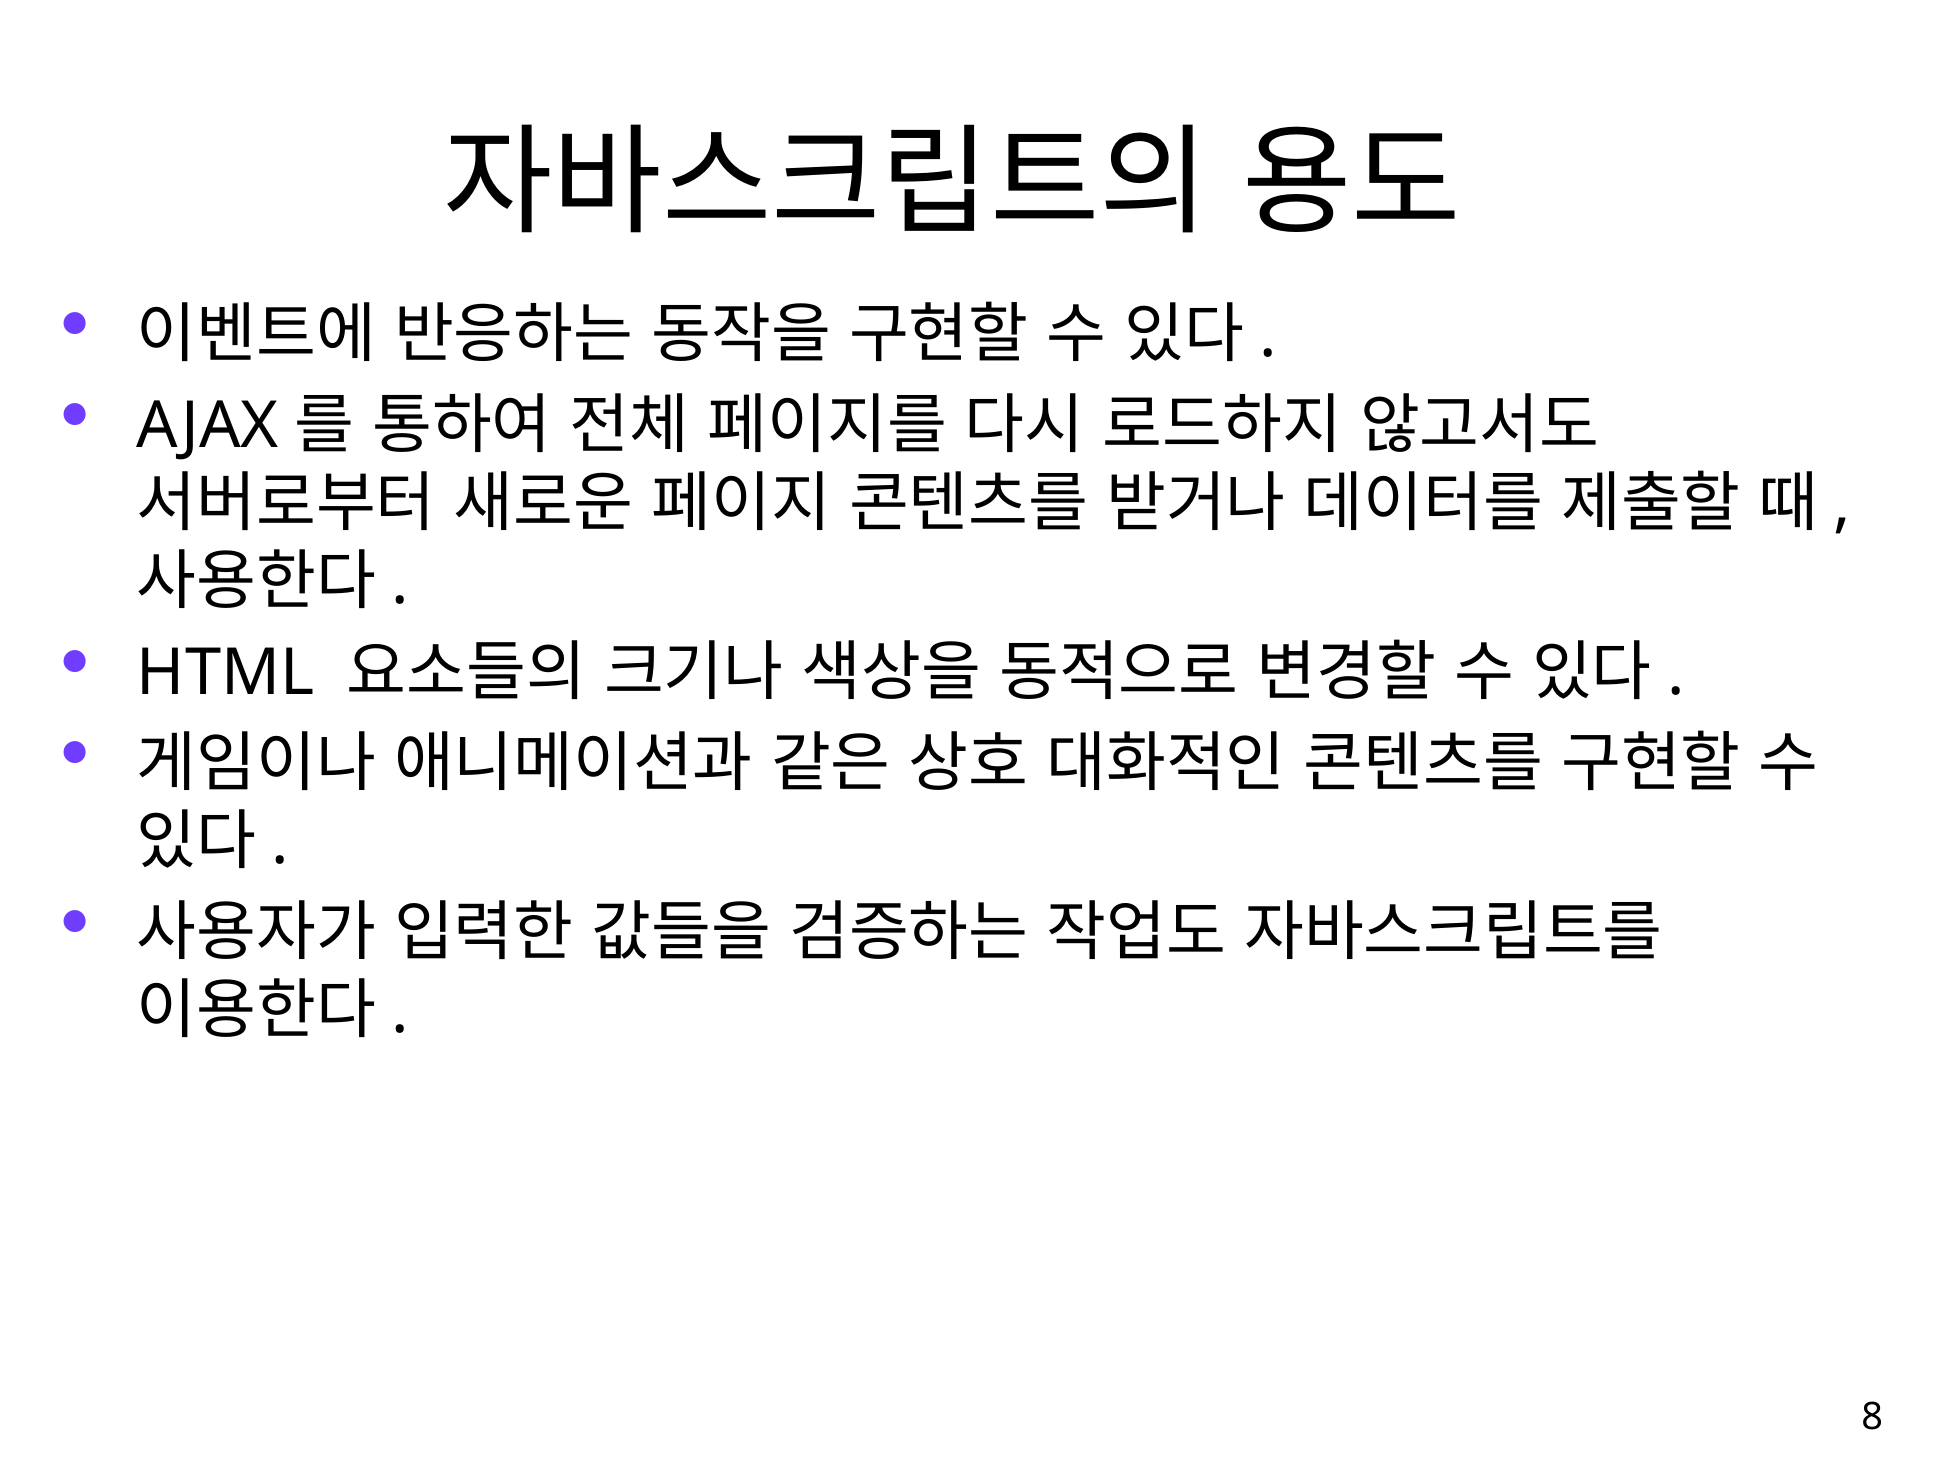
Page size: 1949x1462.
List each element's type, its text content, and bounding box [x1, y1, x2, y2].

title 자바스크립트의 용도 [156, 92, 1749, 255]
slide_number 8 [1496, 1372, 1899, 1462]
list 이벤트에 반응하는 동작을 구현할 수 있다. AJAX를 통하여 전체 페이지를 다시 로드하지 않고서도 서버로부터 새로운 페이지 콘텐츠를 받거나 데이터를 제출할 때, 사용한다. HTML 요소들의 크기나 색상을 동적으로 변경할 수 있다. 게임이나 애니메이션과 같은 상호 대화적인 콘텐츠를 구현할 수 있다. 사용자가 입력한 값들을 검증하는 작업도 자바스크립트를 이용한다. [48, 284, 1897, 1343]
